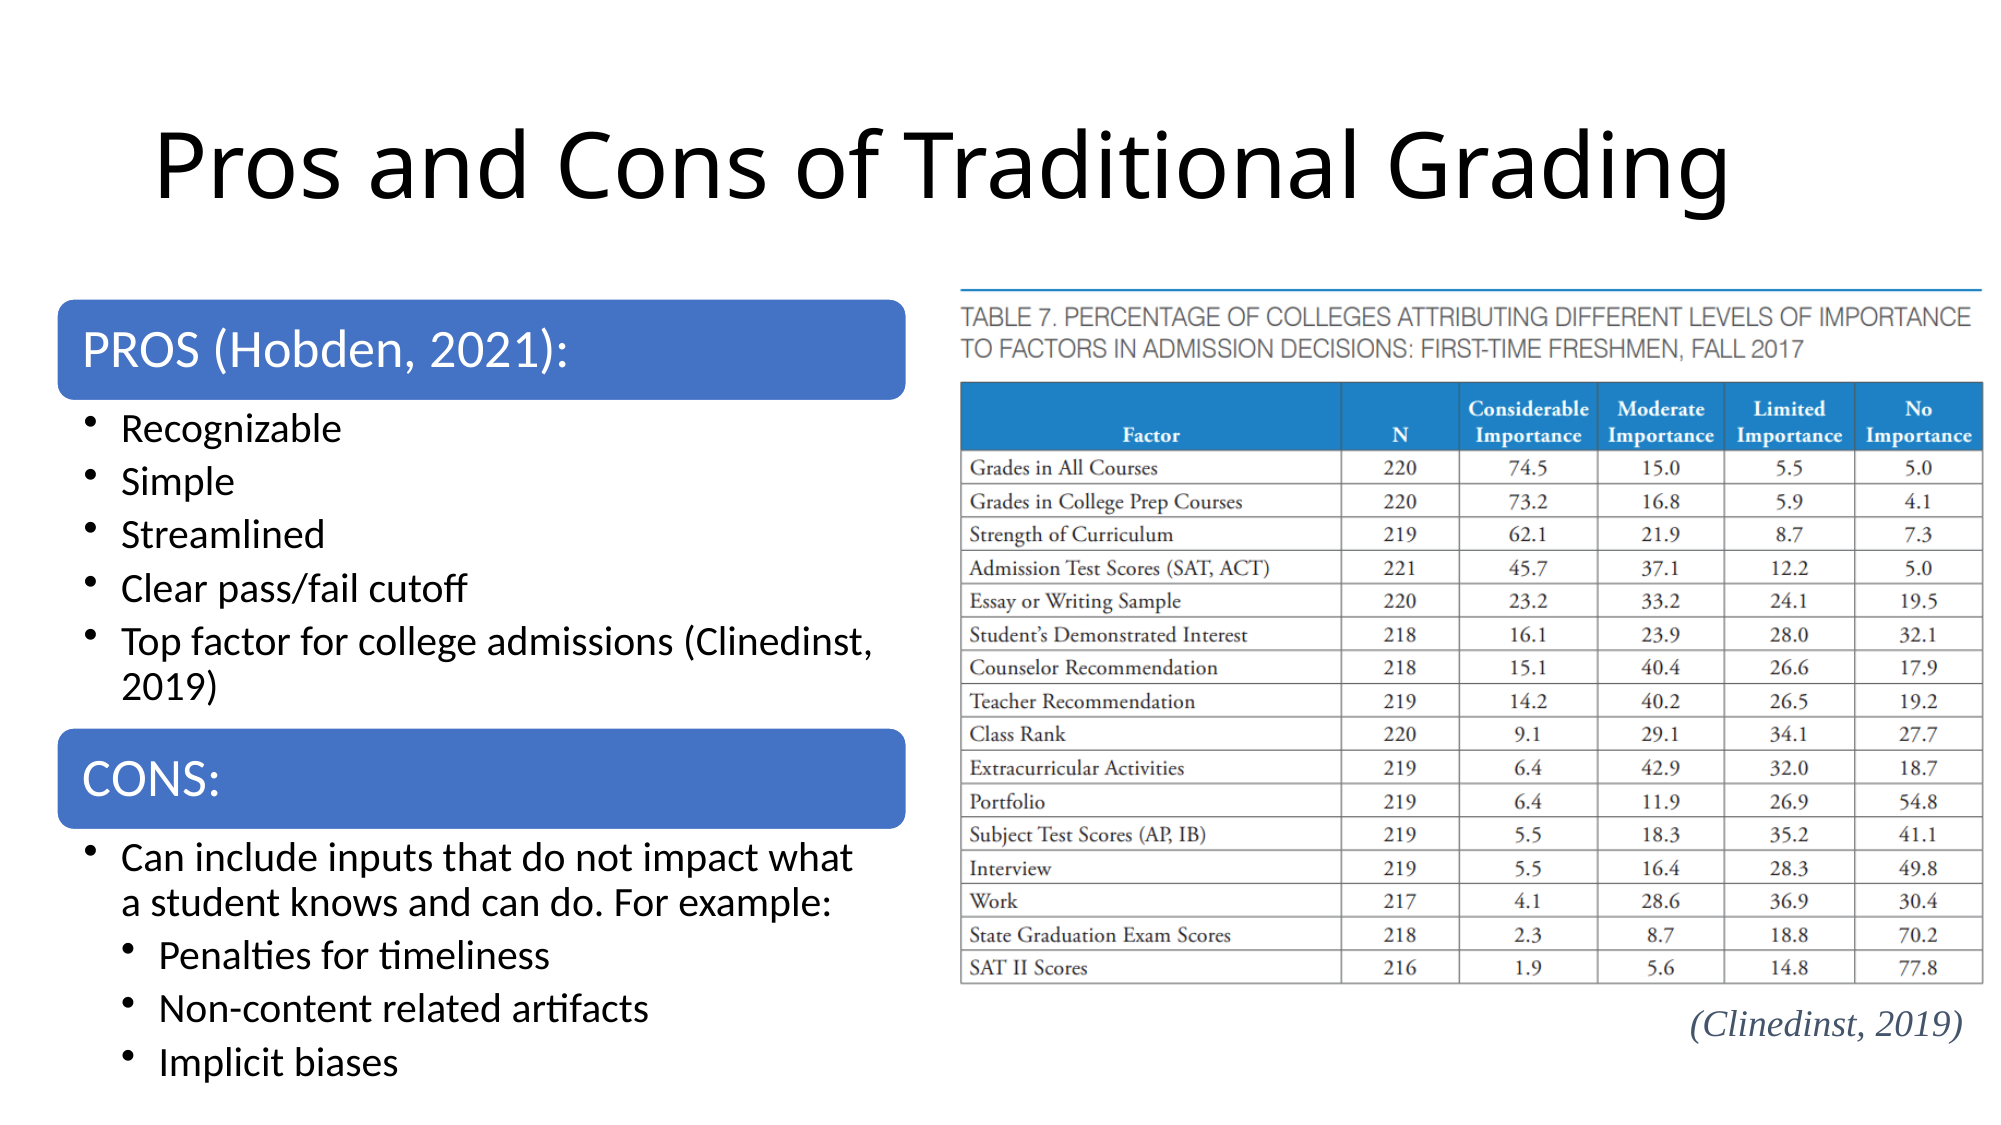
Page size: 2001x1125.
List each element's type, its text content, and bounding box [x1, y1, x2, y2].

title Pros and Cons of Traditional Grading [137, 59, 1863, 278]
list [56, 277, 907, 1125]
text_box (Clinedinst, 2019) [987, 992, 1988, 1051]
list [944, 277, 1996, 992]
